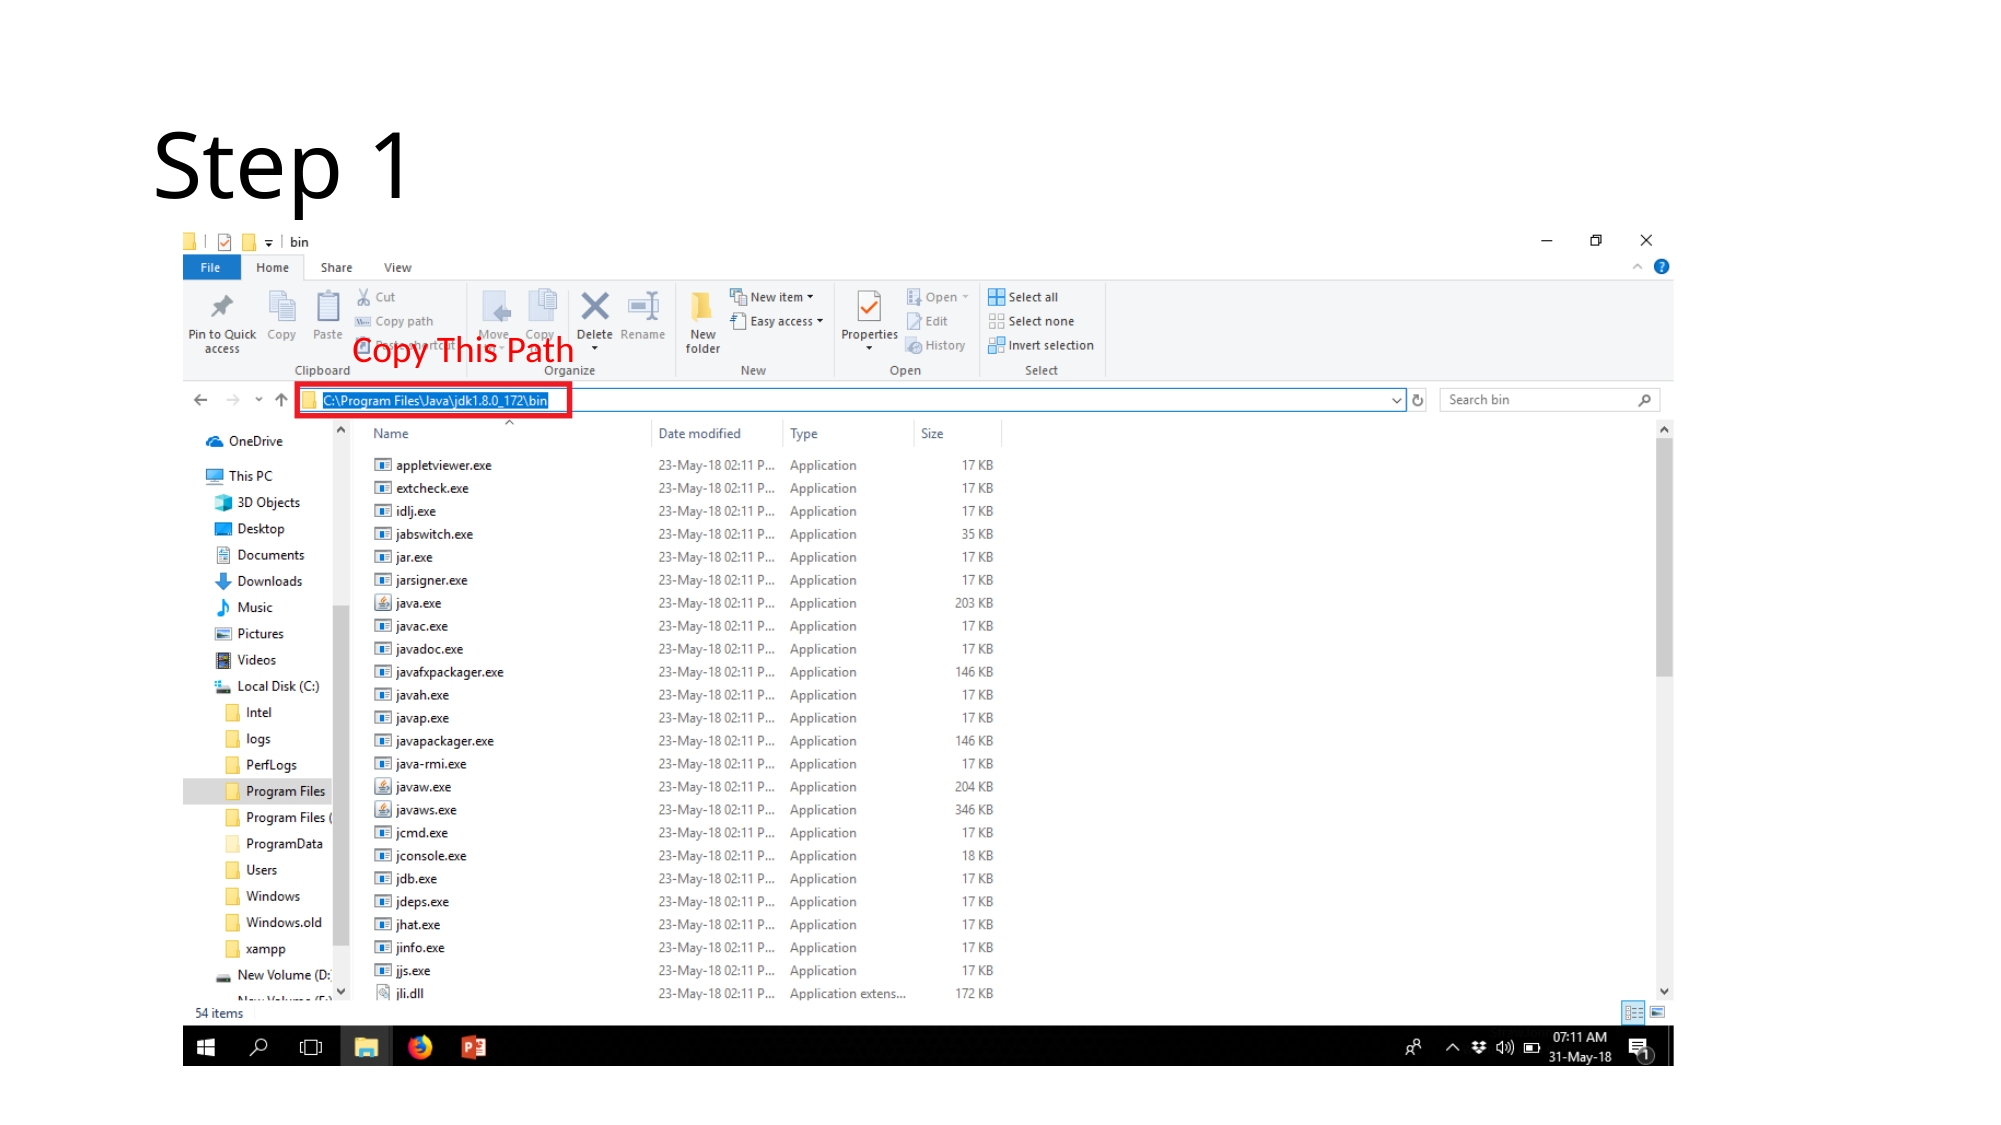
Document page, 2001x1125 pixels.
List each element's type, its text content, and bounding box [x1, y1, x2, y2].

title Step 1 [137, 59, 1863, 278]
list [183, 226, 1677, 1066]
